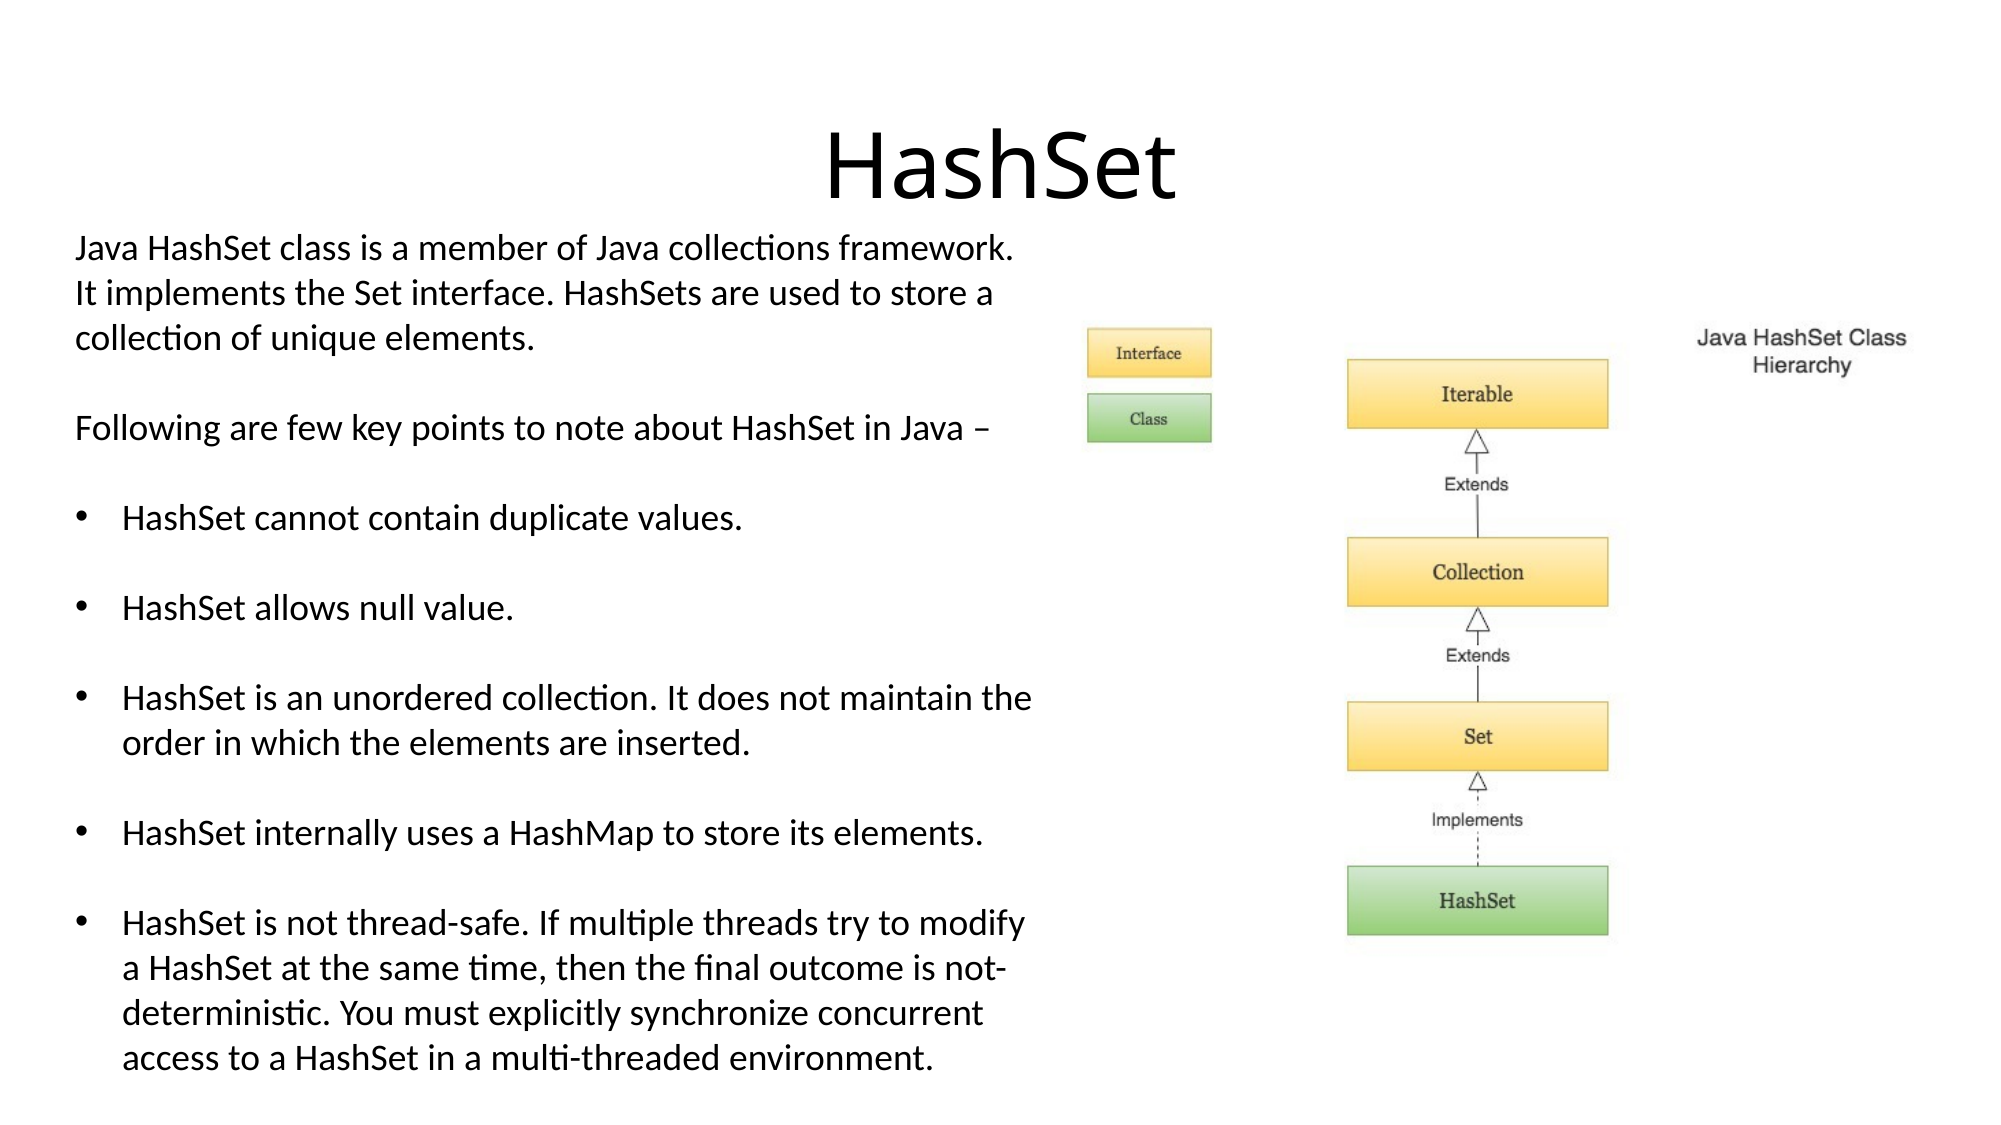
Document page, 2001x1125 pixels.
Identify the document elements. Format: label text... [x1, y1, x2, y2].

text_box Java HashSet class is a member of Java collections framework. It implements the Set interface. HashSets are used to store a collection of unique elements. Following are few key points to note about HashSet in Java – HashSet cannot contain duplicate values. HashSet allows null value. HashSet is an unordered collection. It does not maintain the order in which the elements are inserted. HashSet internally uses a HashMap to store its elements. HashSet is not thread-safe. If multiple threads try to modify a HashSet at the same time, then the final outcome is not-deterministic. You must explicitly synchronize concurrent access to a HashSet in a multi-threaded environment. [60, 215, 1061, 1085]
picture [1060, 277, 1985, 963]
text_box HashSet [137, 59, 1863, 275]
